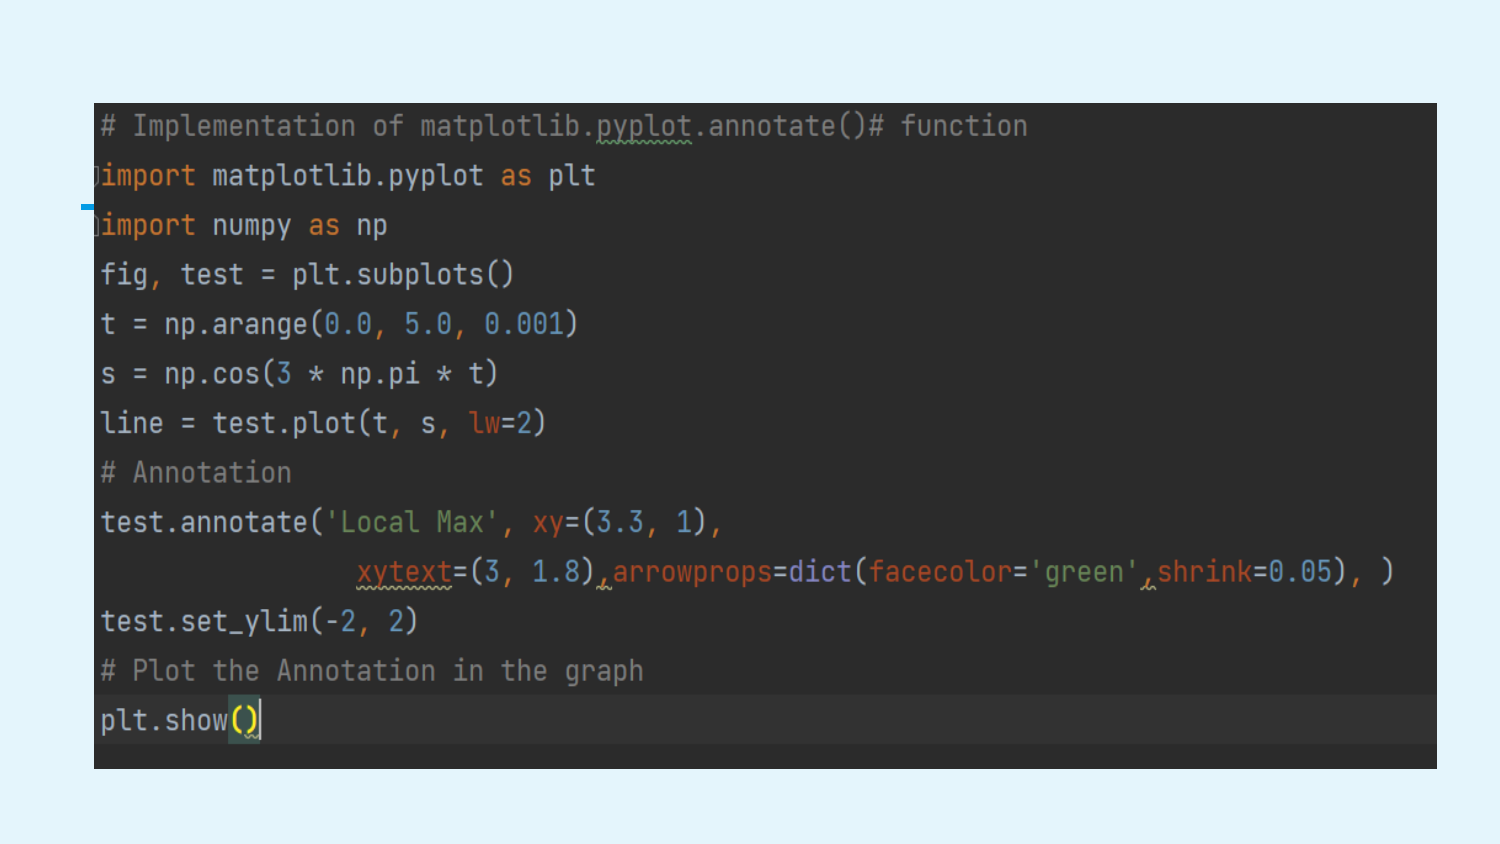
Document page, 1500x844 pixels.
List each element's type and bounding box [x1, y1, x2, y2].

picture [93, 102, 1437, 769]
